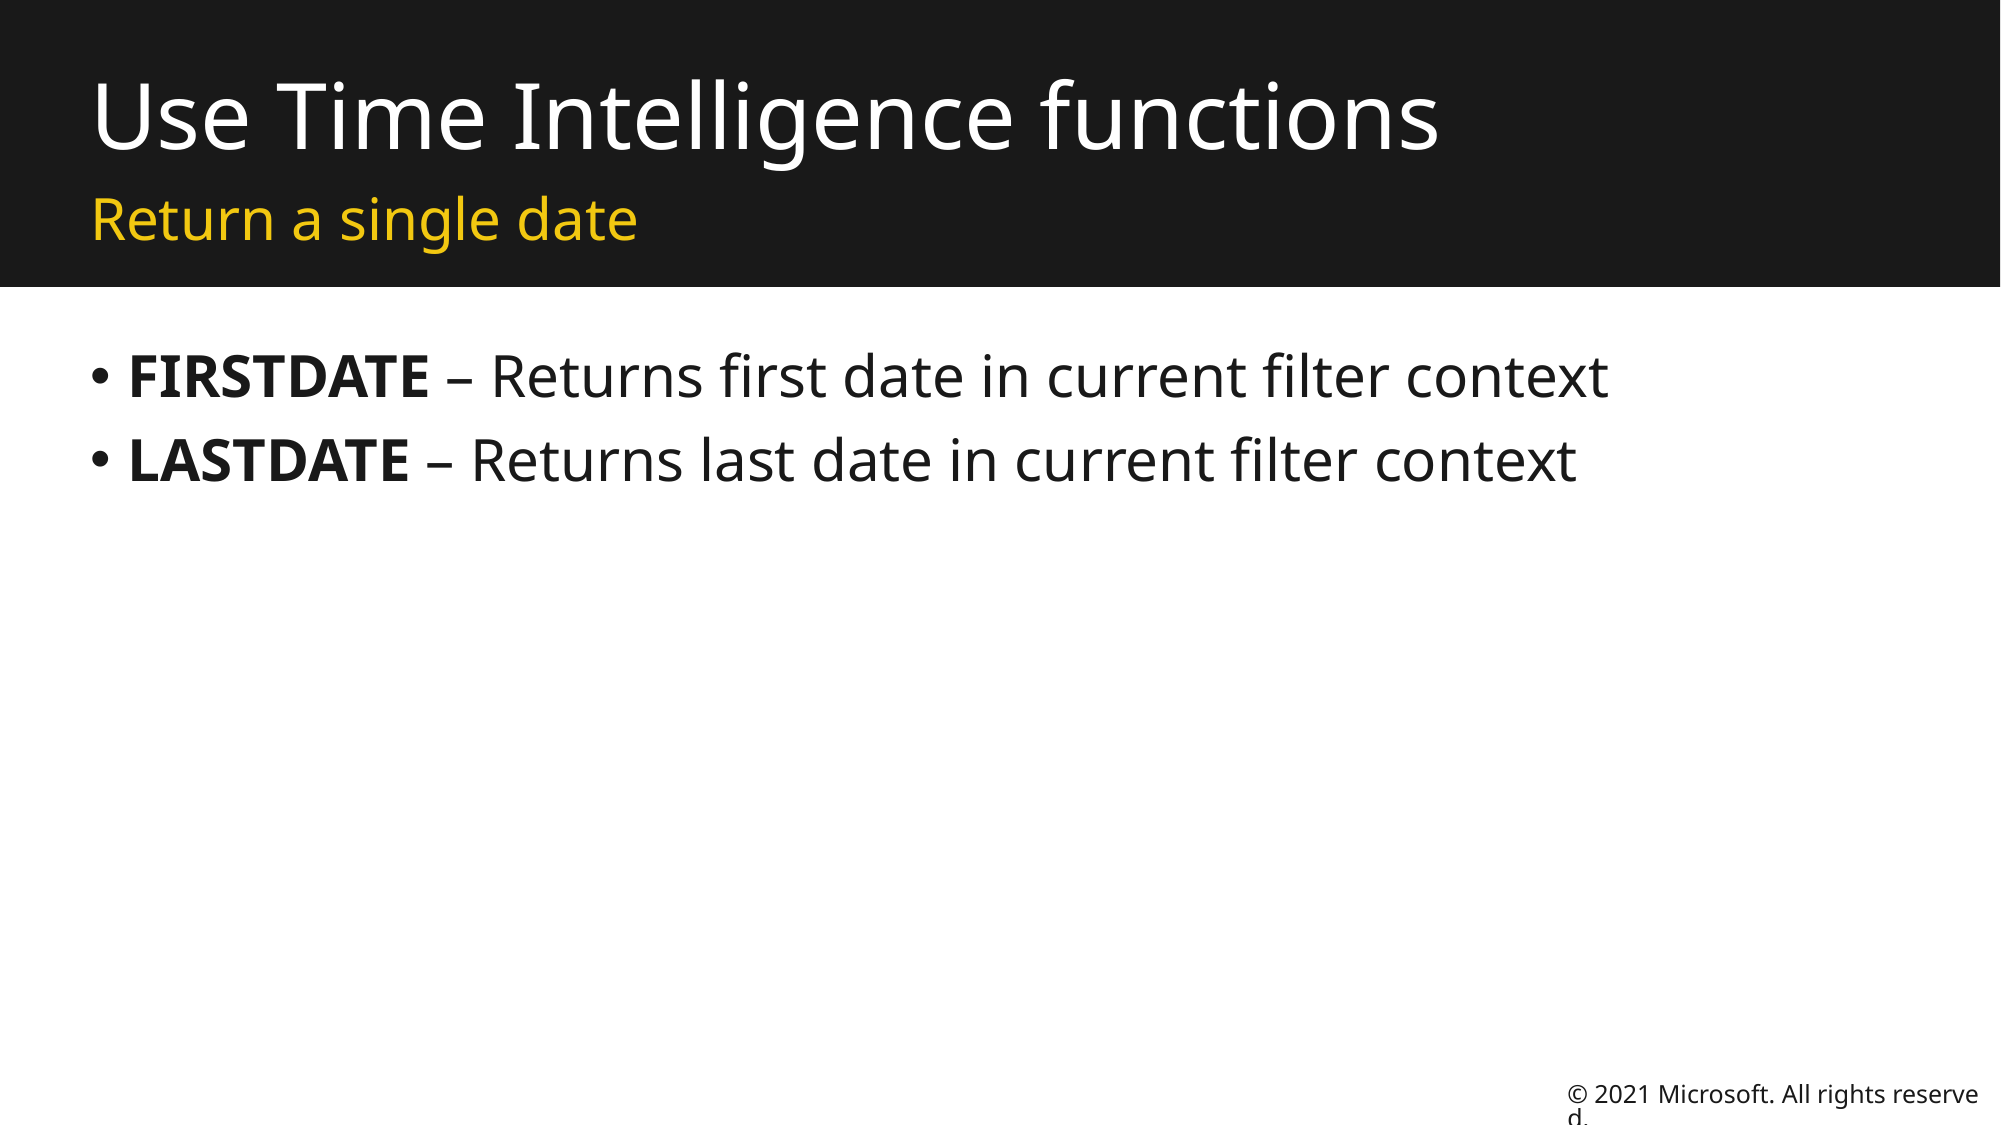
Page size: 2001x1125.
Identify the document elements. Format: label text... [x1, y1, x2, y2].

list Return a single date [75, 177, 1919, 266]
list FIRSTDATE – Returns first date in current filter context LASTDATE – Returns last date in current filter context [75, 339, 1919, 1125]
title Use Time Intelligence functions [75, 63, 1919, 177]
footer © 2021 Microsoft. All rights reserved. [1552, 1065, 2000, 1125]
